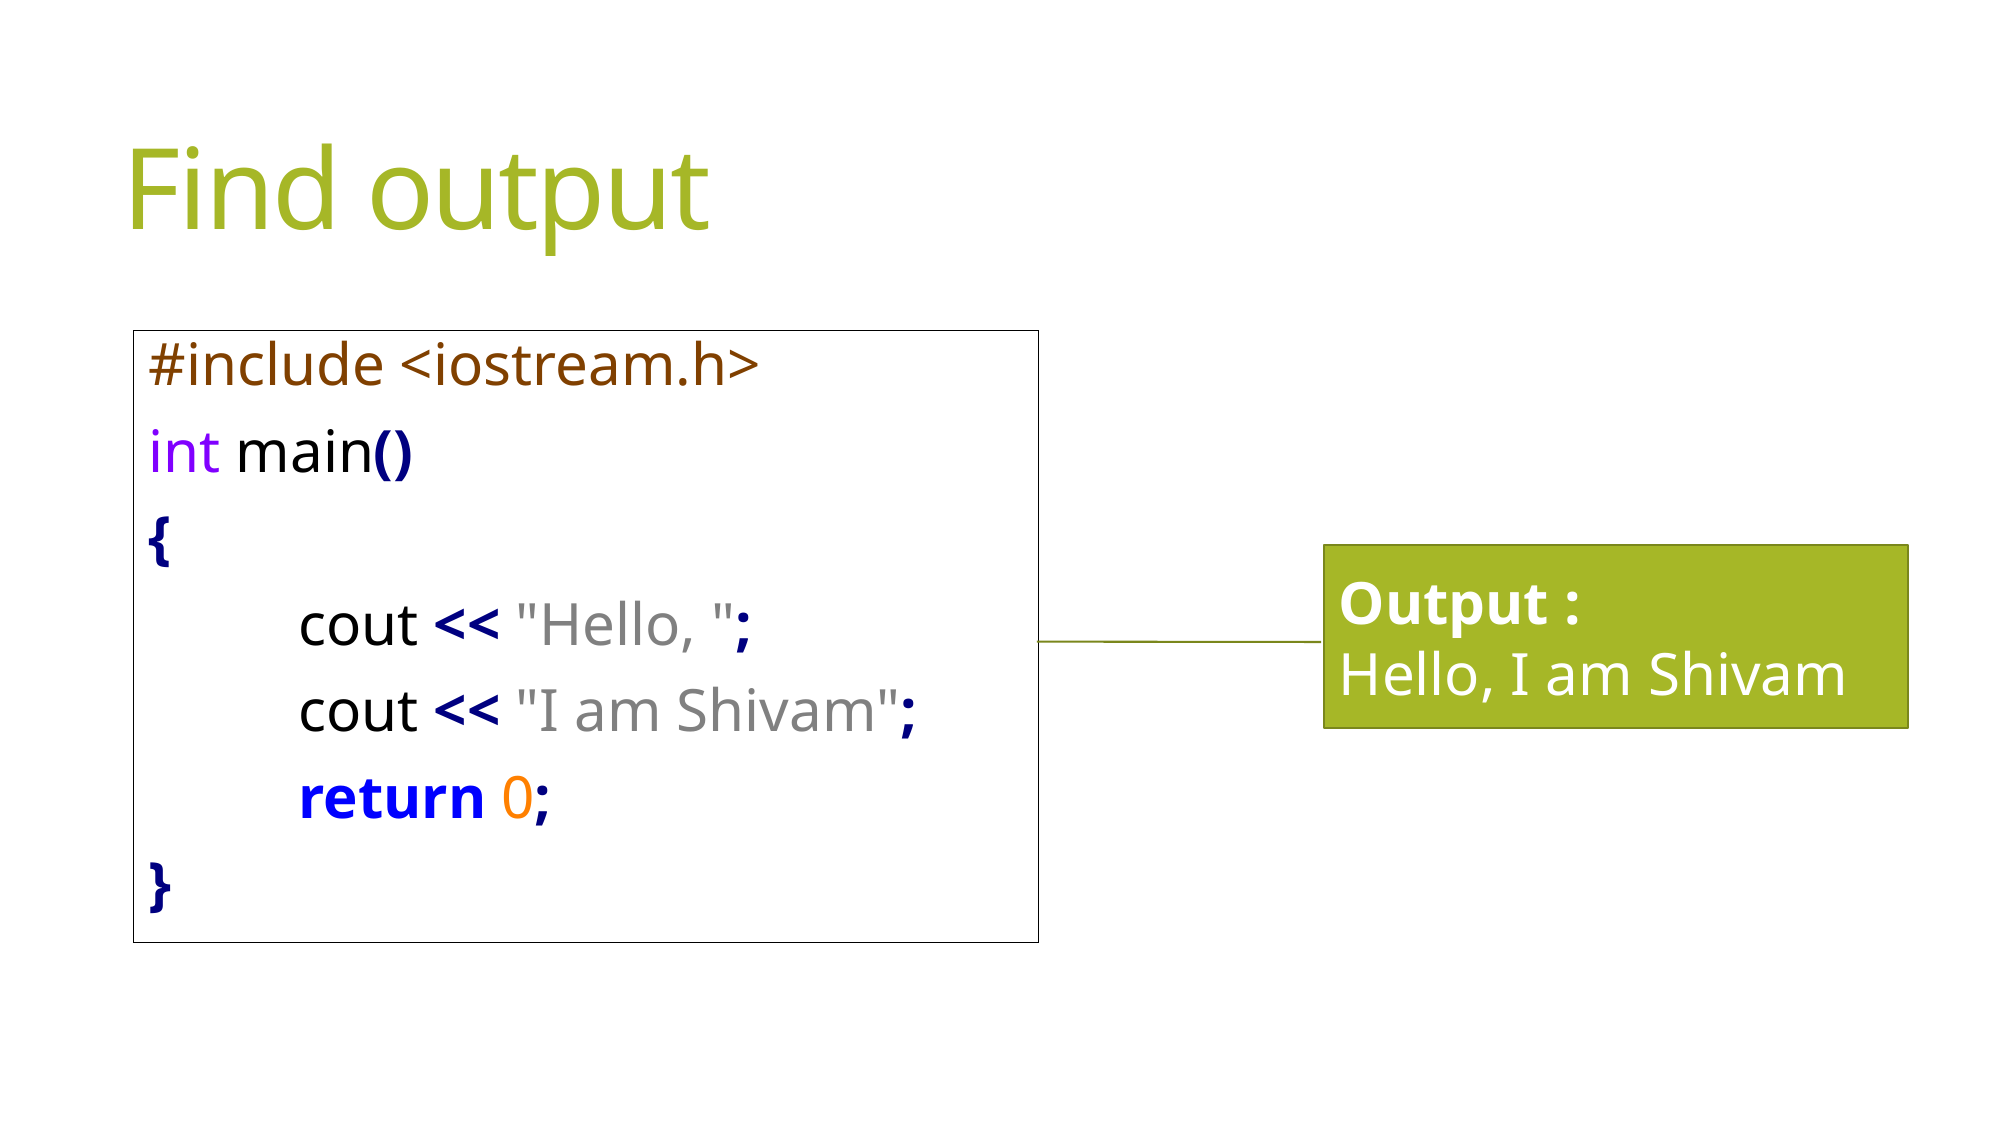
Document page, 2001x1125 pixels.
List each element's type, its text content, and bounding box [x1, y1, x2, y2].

list #include <iostream.h> int main() { cout << "Hello, "; cout << "I am Shivam"; return 0; } [133, 330, 1039, 943]
title Find output [107, 58, 1875, 331]
text_box Output : Hello, I am Shivam [1036, 640, 1322, 644]
text_box Output : Hello, I am Shivam [1323, 544, 1909, 729]
